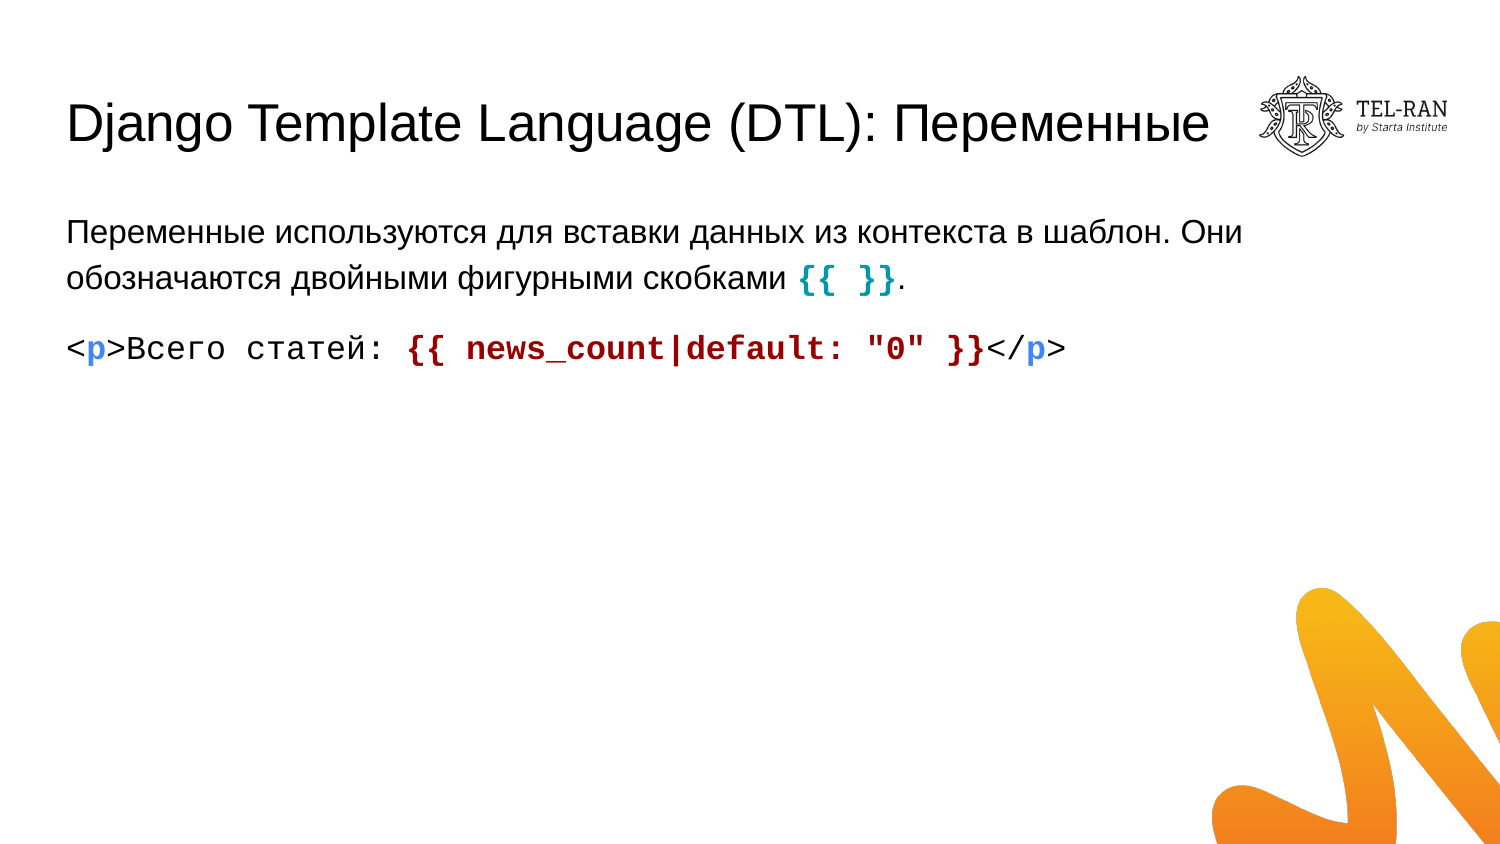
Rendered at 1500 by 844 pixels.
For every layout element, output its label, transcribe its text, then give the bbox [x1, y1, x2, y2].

list Переменные используются для вставки данных из контекста в шаблон. Они обозначаются двойными фигурными скобками {{ }}. <p>Всего статей: {{ news_count|default: "0" }}</p> [51, 189, 1289, 750]
picture [1259, 76, 1447, 157]
picture [1152, 588, 1500, 844]
title Django Template Language (DTL): Переменные [51, 72, 1449, 167]
